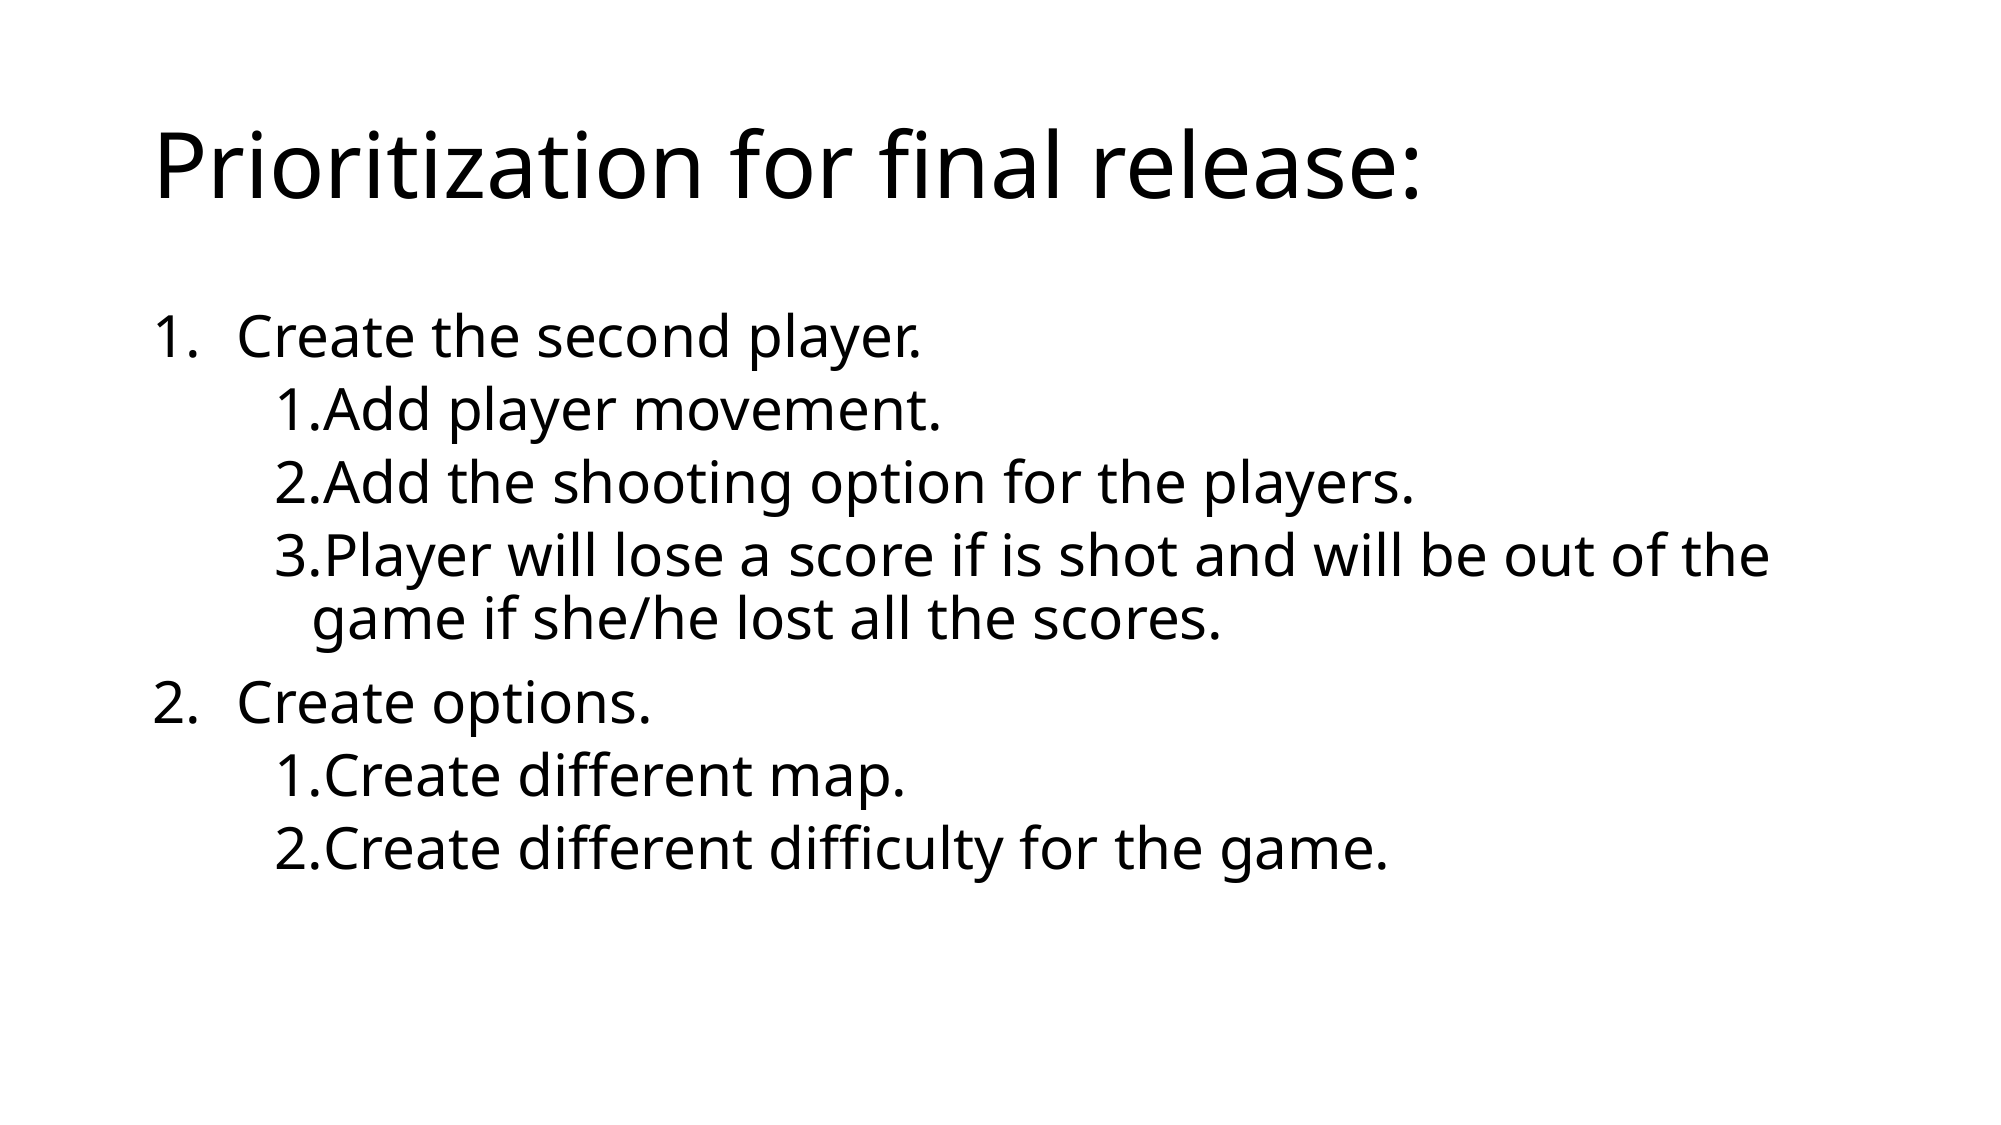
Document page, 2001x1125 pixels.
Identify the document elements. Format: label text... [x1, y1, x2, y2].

title Prioritization for final release: [137, 59, 1863, 278]
list Create the second player. Add player movement. Add the shooting option for the players. Player will lose a score if is shot and will be out of the game if she/he lost all the scores. Create options. Create different map. Create different difficulty for the game. [137, 299, 1863, 1014]
